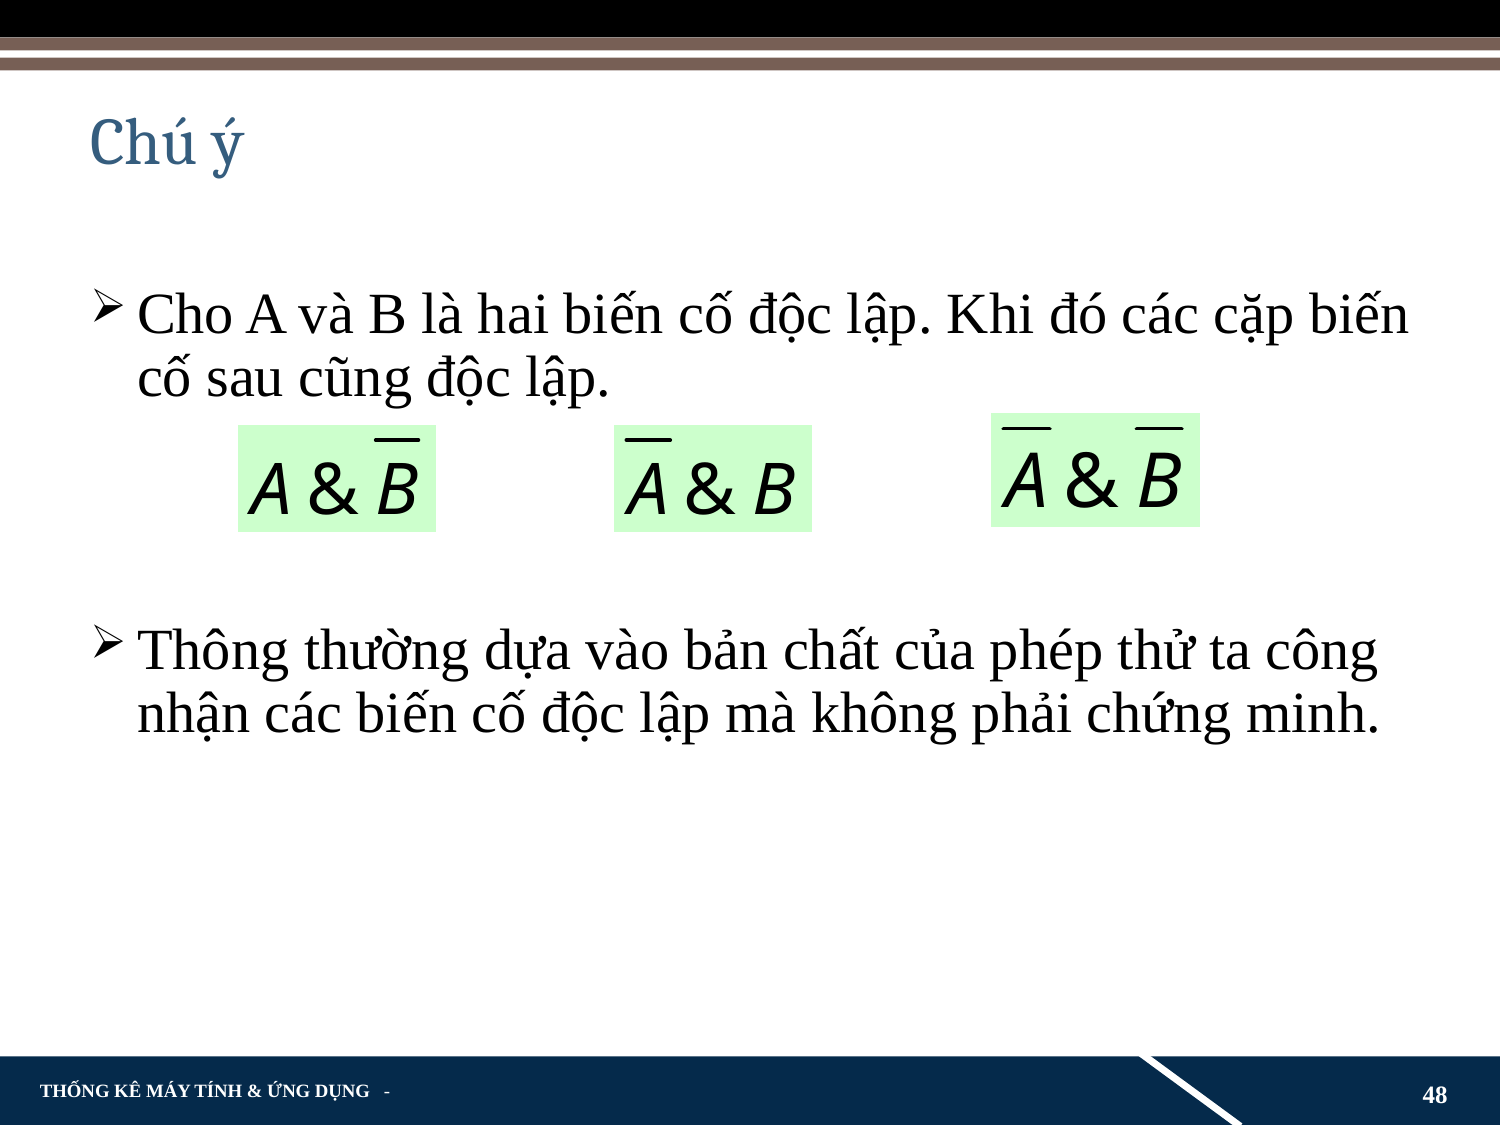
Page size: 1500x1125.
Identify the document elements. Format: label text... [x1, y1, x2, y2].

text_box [614, 424, 813, 533]
title Chú ý [75, 99, 1433, 253]
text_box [237, 424, 436, 533]
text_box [990, 412, 1200, 527]
list Cho A và B là hai biến cố độc lập. Khi đó các cặp biến cố sau cũng độc lập. Thông thường dựa vào bản chất của phép thử ta công nhận các biến cố độc lập mà không phải chứng minh. [75, 276, 1433, 1041]
slide_number 48 [1347, 1074, 1463, 1113]
